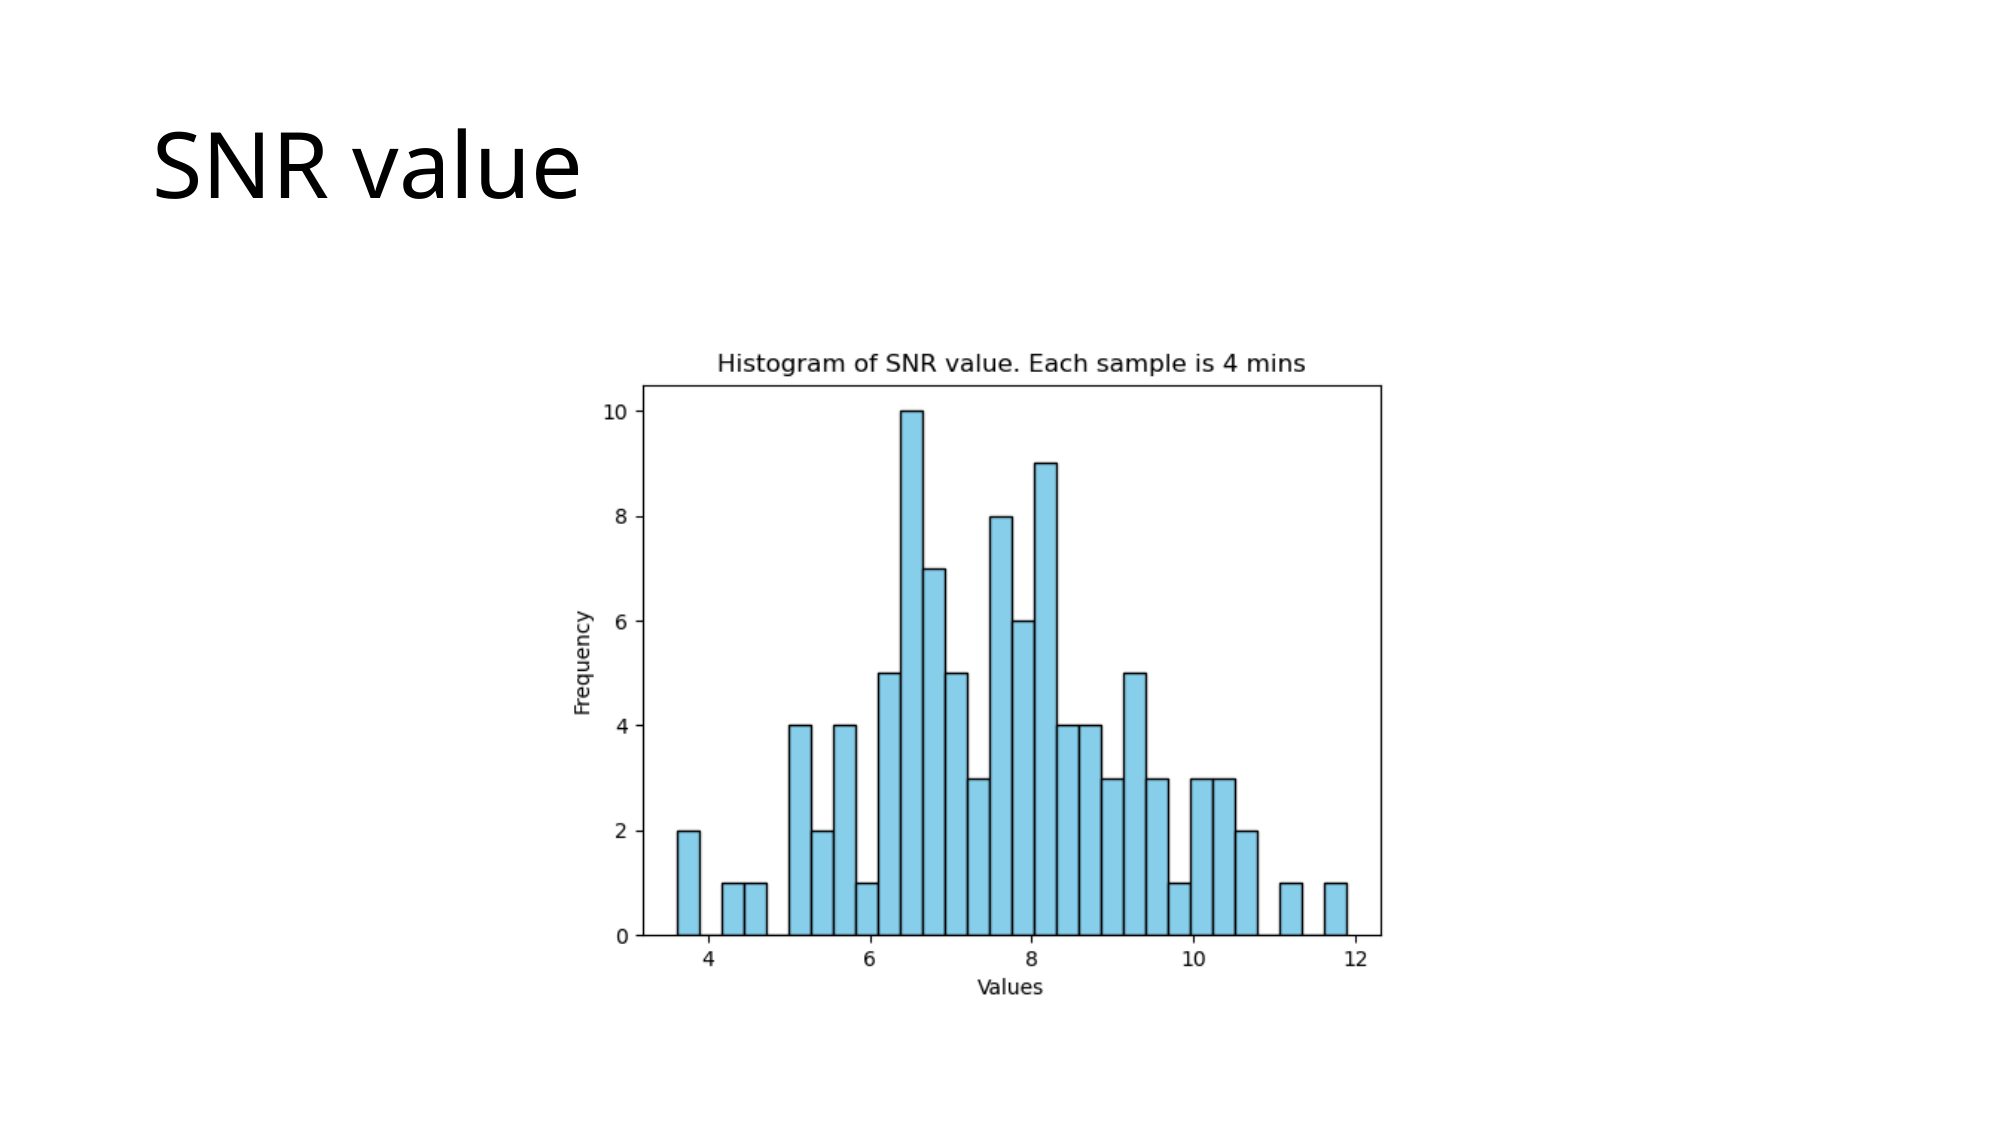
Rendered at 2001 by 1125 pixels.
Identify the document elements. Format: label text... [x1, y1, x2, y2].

title SNR value [137, 59, 1863, 278]
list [523, 298, 1477, 1014]
